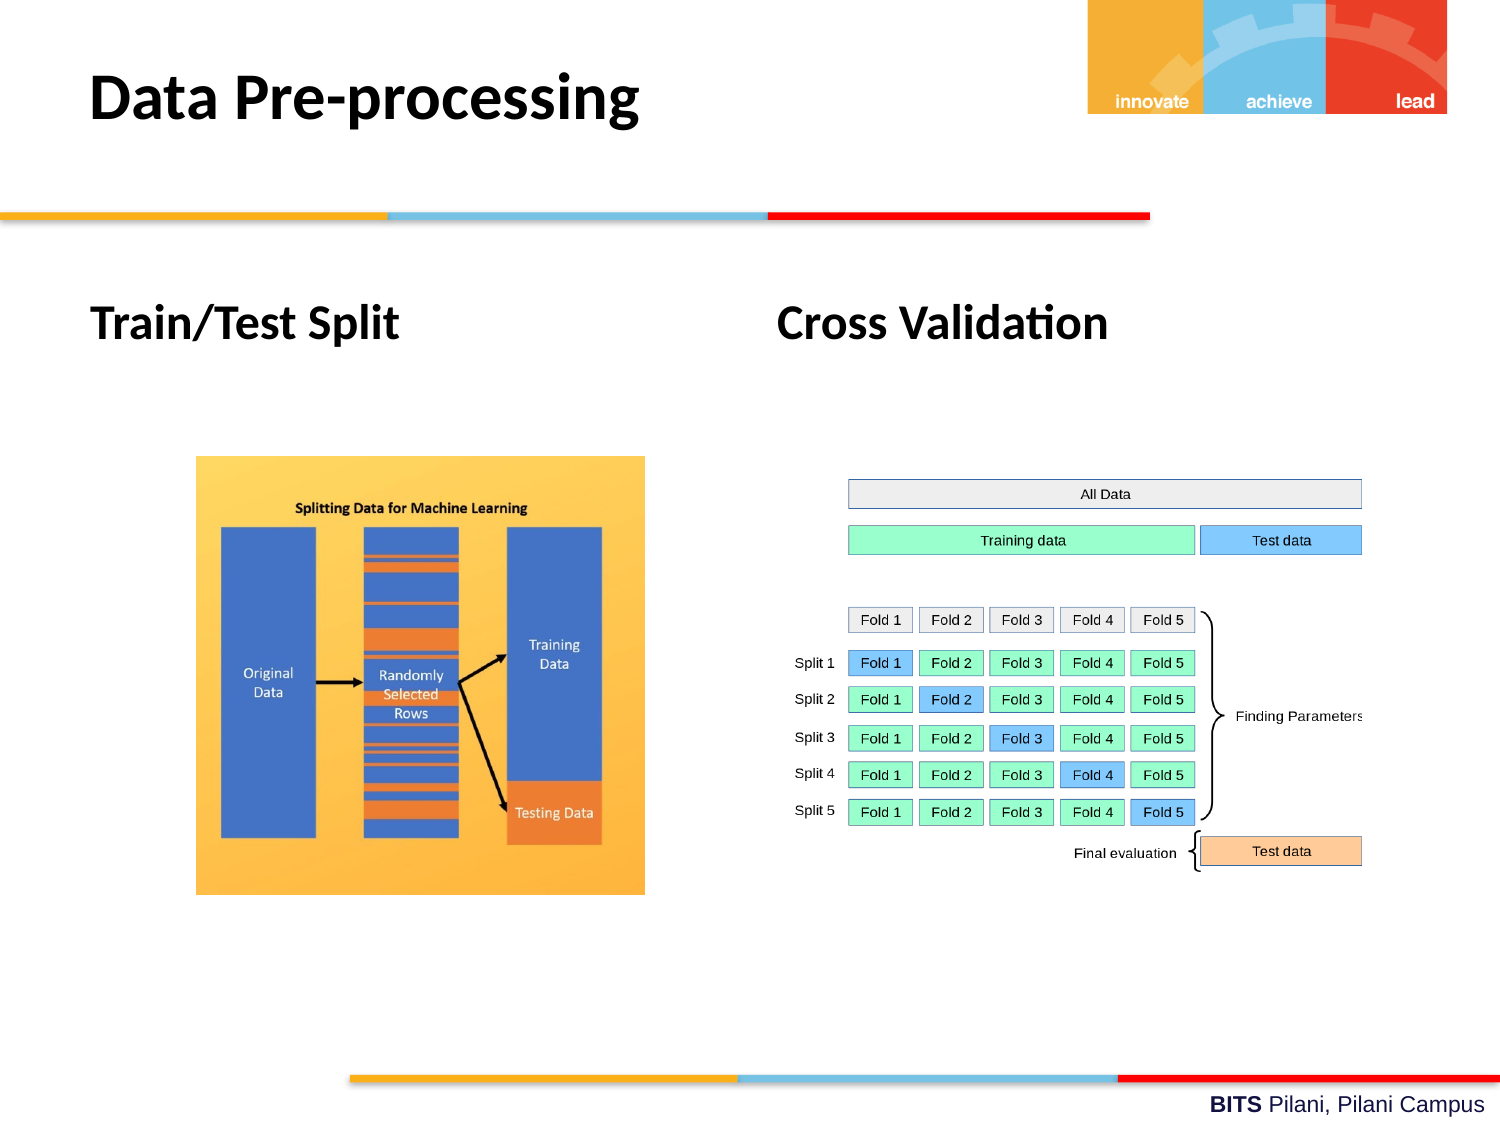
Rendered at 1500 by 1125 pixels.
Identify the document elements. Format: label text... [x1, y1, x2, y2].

picture [195, 456, 646, 895]
picture [1087, 0, 1448, 114]
picture [794, 479, 1362, 872]
list Train/Test Split [75, 251, 738, 357]
title Data Pre-processing [75, 45, 1425, 233]
list Cross Validation [761, 251, 1425, 357]
